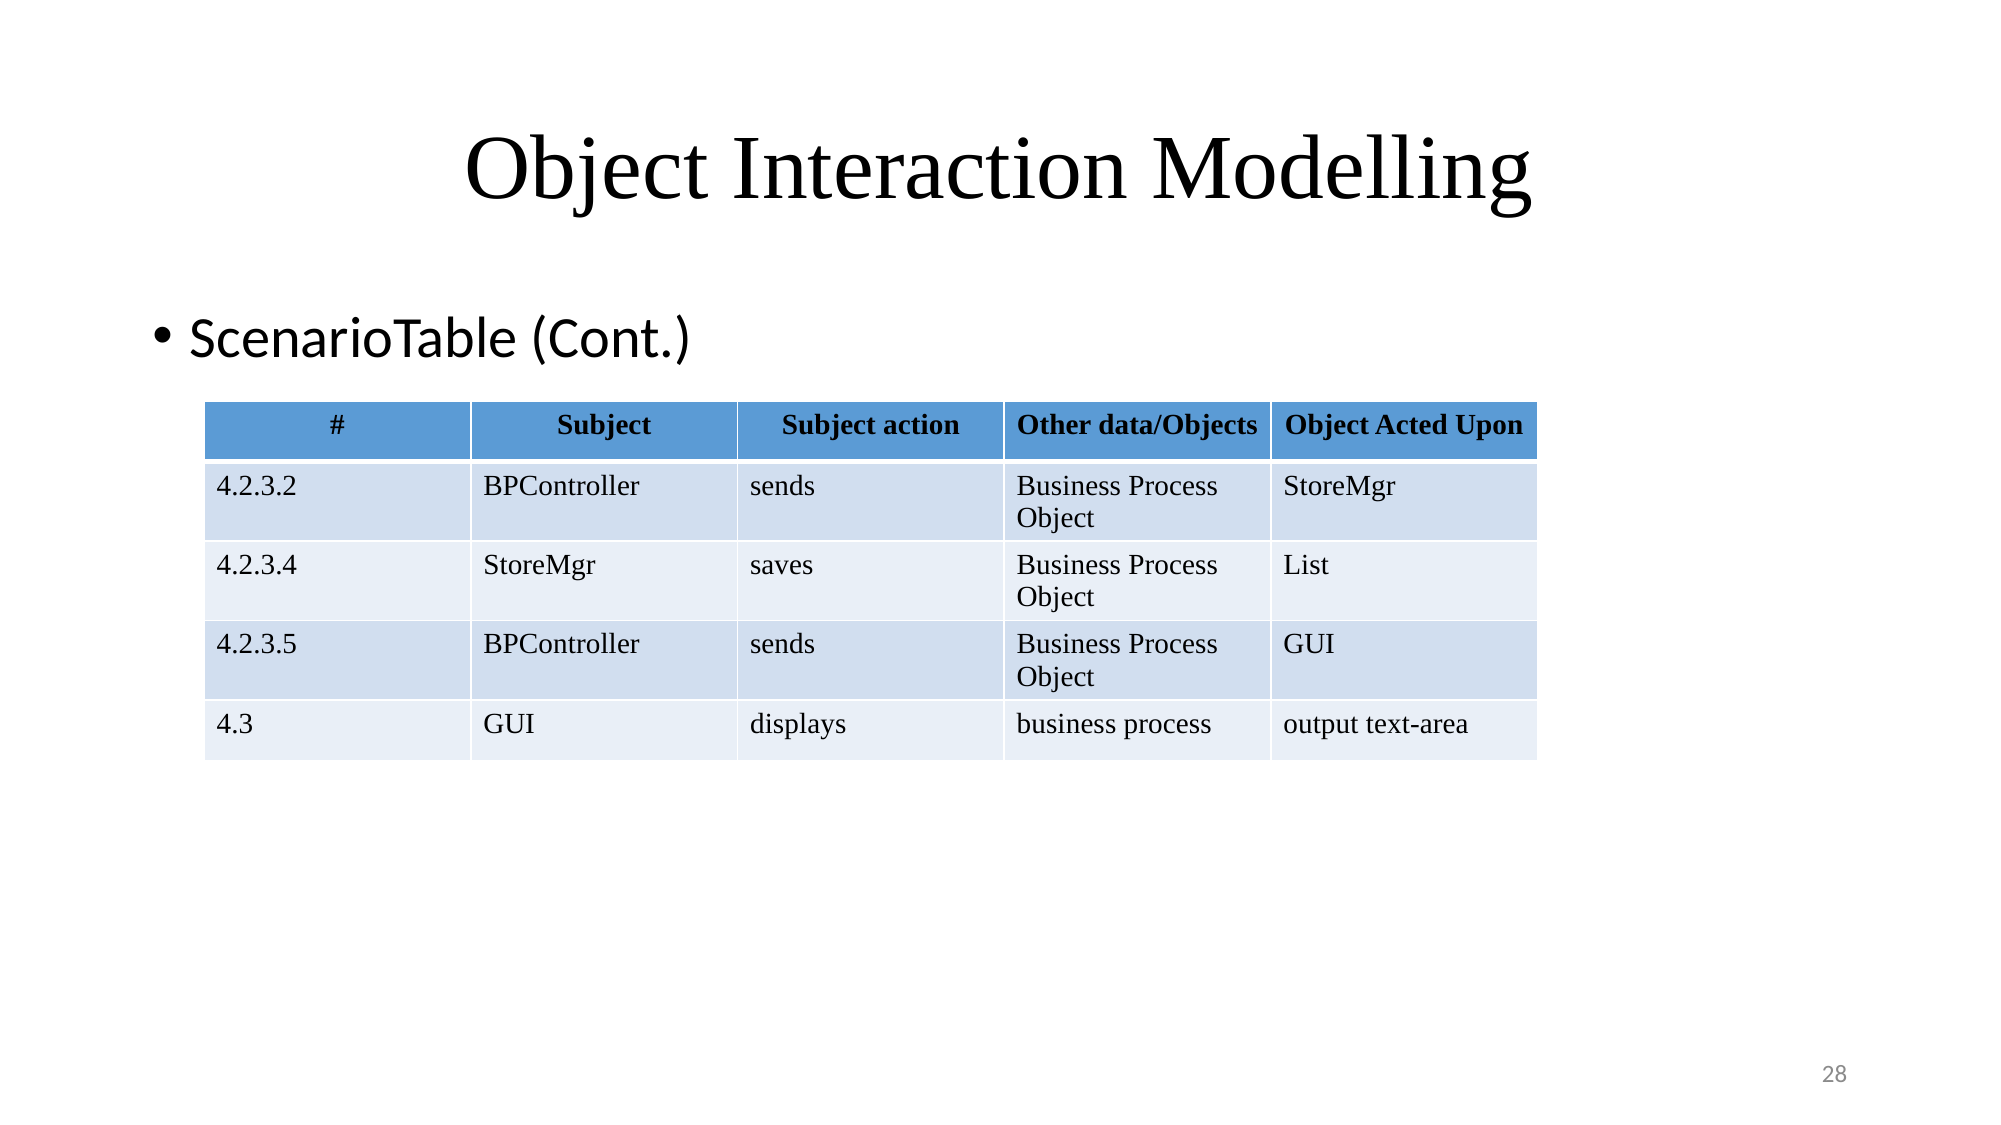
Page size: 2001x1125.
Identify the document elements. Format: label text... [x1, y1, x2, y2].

table_cell Business Process Object [1005, 464, 1270, 540]
table_cell 4.3 [205, 701, 470, 760]
table_cell 4.2.3.2 [205, 464, 470, 540]
title Object Interaction Modelling [137, 59, 1863, 278]
table_cell saves [738, 542, 1003, 620]
table_cell BPController [472, 621, 737, 699]
table_cell sends [738, 464, 1003, 540]
table_header # [205, 402, 470, 459]
table_cell displays [738, 701, 1003, 760]
table_header Other data/Objects [1005, 402, 1270, 459]
table_cell business process [1005, 701, 1270, 760]
table_cell StoreMgr [472, 542, 737, 620]
table_cell sends [738, 621, 1003, 699]
slide_number 28 [1412, 1042, 1863, 1103]
table_cell BPController [472, 464, 737, 540]
table_cell output text-area [1272, 701, 1537, 760]
table_header Object Acted Upon [1272, 402, 1537, 459]
table_header Subject action [738, 402, 1003, 459]
table_cell 4.2.3.4 [205, 542, 470, 620]
list ScenarioTable (Cont.) [137, 299, 1863, 1014]
table_cell Business Process Object [1005, 621, 1270, 699]
table_cell GUI [472, 701, 737, 760]
table_cell List [1272, 542, 1537, 620]
table_header Subject [472, 402, 737, 459]
table_cell GUI [1272, 621, 1537, 699]
table_cell 4.2.3.5 [205, 621, 470, 699]
table_cell Business Process Object [1005, 542, 1270, 620]
table_cell StoreMgr [1272, 464, 1537, 540]
